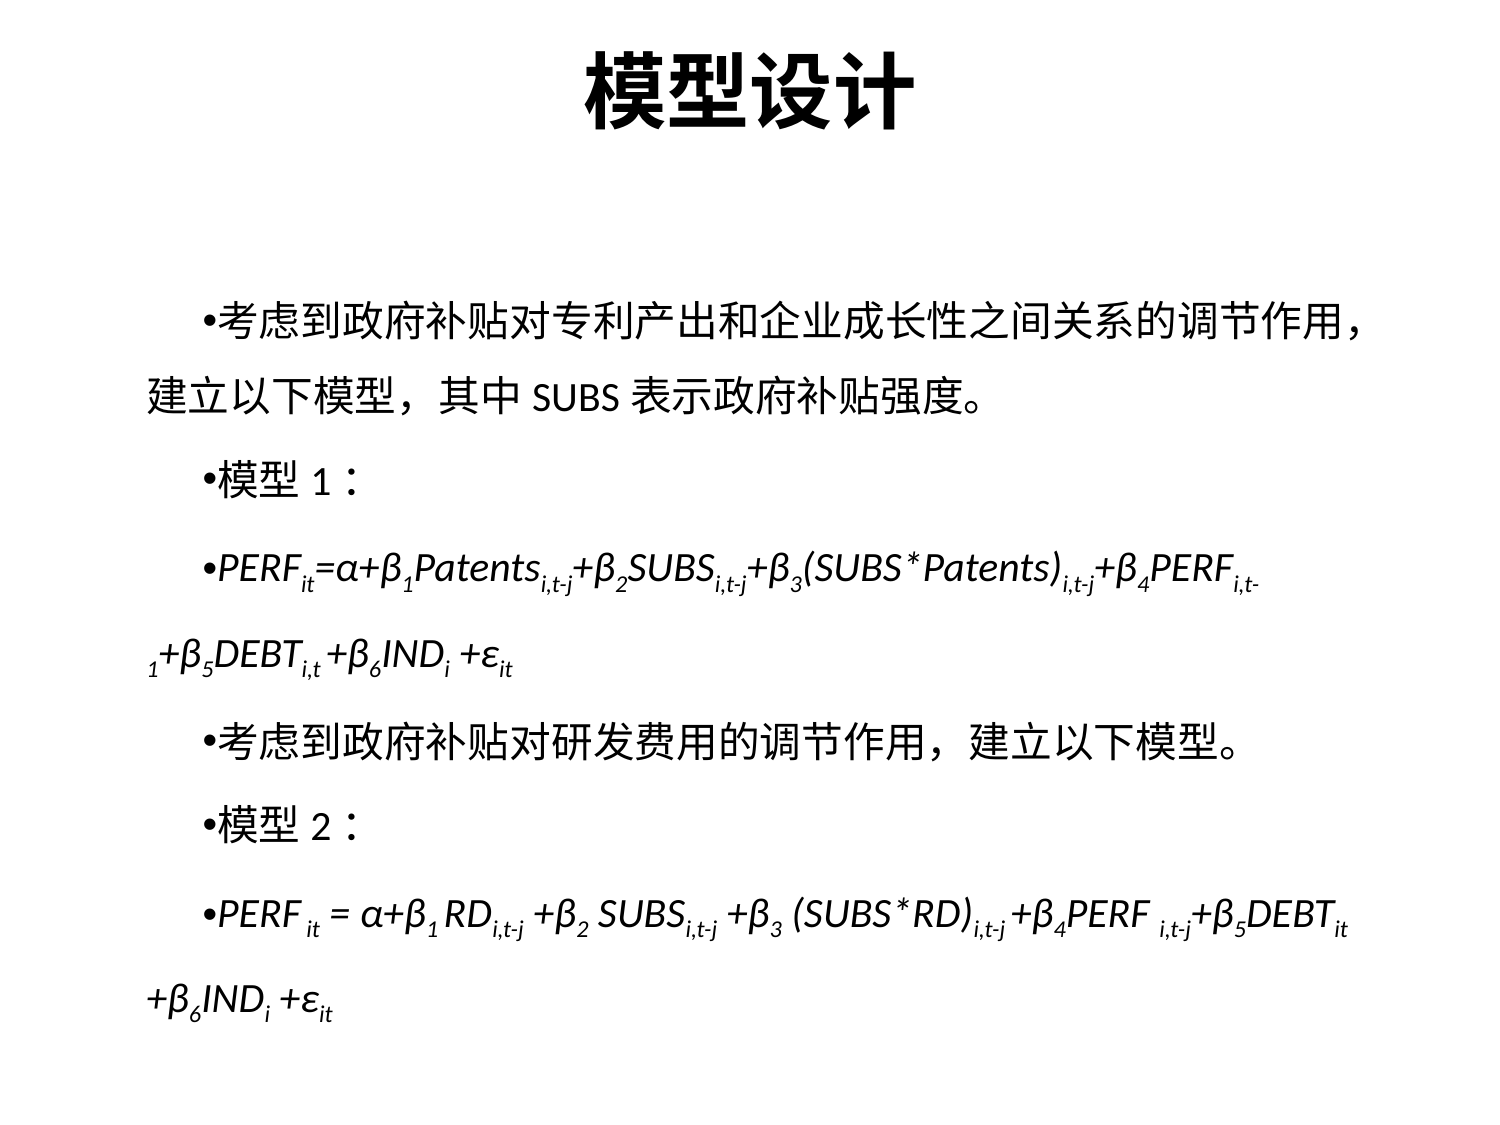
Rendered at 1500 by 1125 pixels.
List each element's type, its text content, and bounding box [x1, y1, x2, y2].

title 模型设计 [75, 45, 1425, 233]
list 考虑到政府补贴对专利产出和企业成长性之间关系的调节作用，建立以下模型，其中SUBS表示政府补贴强度。 模型1： PERFit=α+β1Patentsi,t-j+β2SUBSi,t-j+β3(SUBS*Patents)i,t-j+β4PERFi,t-1+β5DEBTi,t +β6INDi +εit 考虑到政府补贴对研发费用的调节作用，建立以下模型。 模型2： PERF it = α+β1 RDi,t-j +β2 SUBSi,t-j +β3 (SUBS*RD)i,t-j +β4PERF i,t-j+β5DEBTit +β6INDi +εit [75, 262, 1425, 1005]
